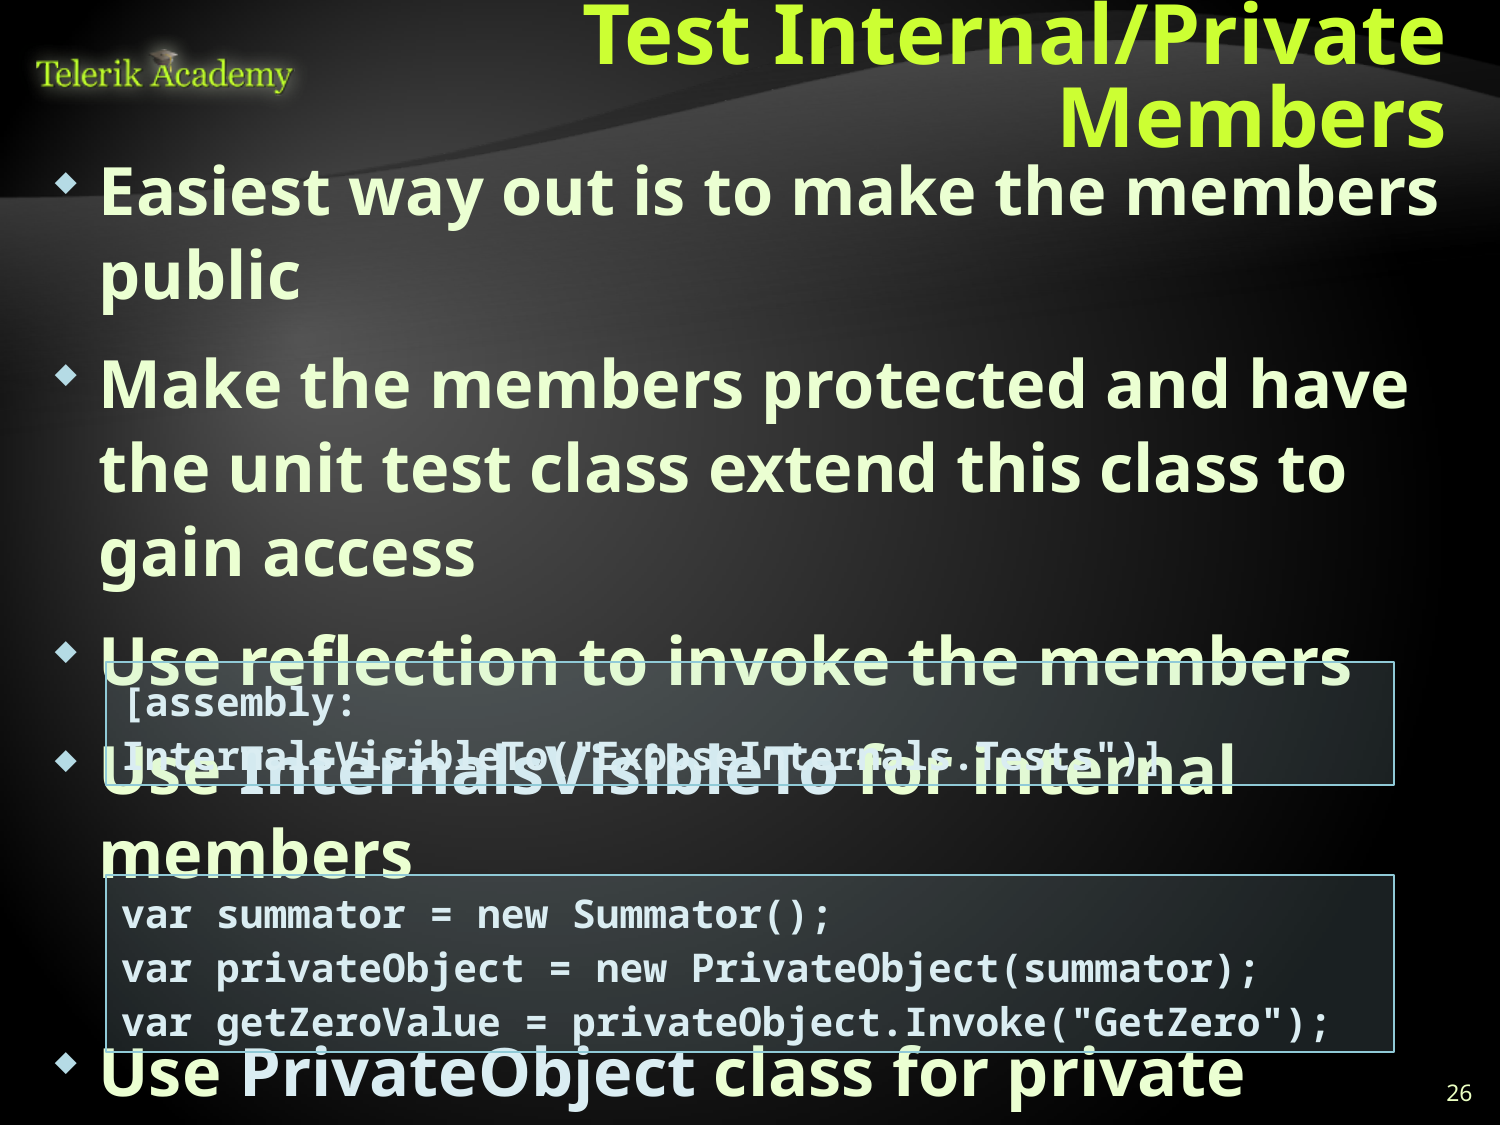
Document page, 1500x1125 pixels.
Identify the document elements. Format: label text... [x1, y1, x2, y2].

list Eas­i­est way out is to make the members pub­lic Make the members pro­tected and have the unit test class extend this class to gain access Use reflec­tion to invoke the members Use Inter­nalsVis­i­bleTo for internal members Use PrivateObject class for private members [37, 137, 1463, 1088]
title Test Internal/Private Members [300, 12, 1463, 137]
text_box [assembly: InternalsVisibleTo("ExposeInternals.Tests")] [106, 662, 1394, 786]
picture [0, 0, 1500, 1125]
slide_number 26 [1412, 1074, 1488, 1113]
text_box var summator = new Summator(); var privateObject = new PrivateObject(summator); var getZeroValue = privateObject.Invoke("GetZero"); [106, 875, 1394, 1053]
